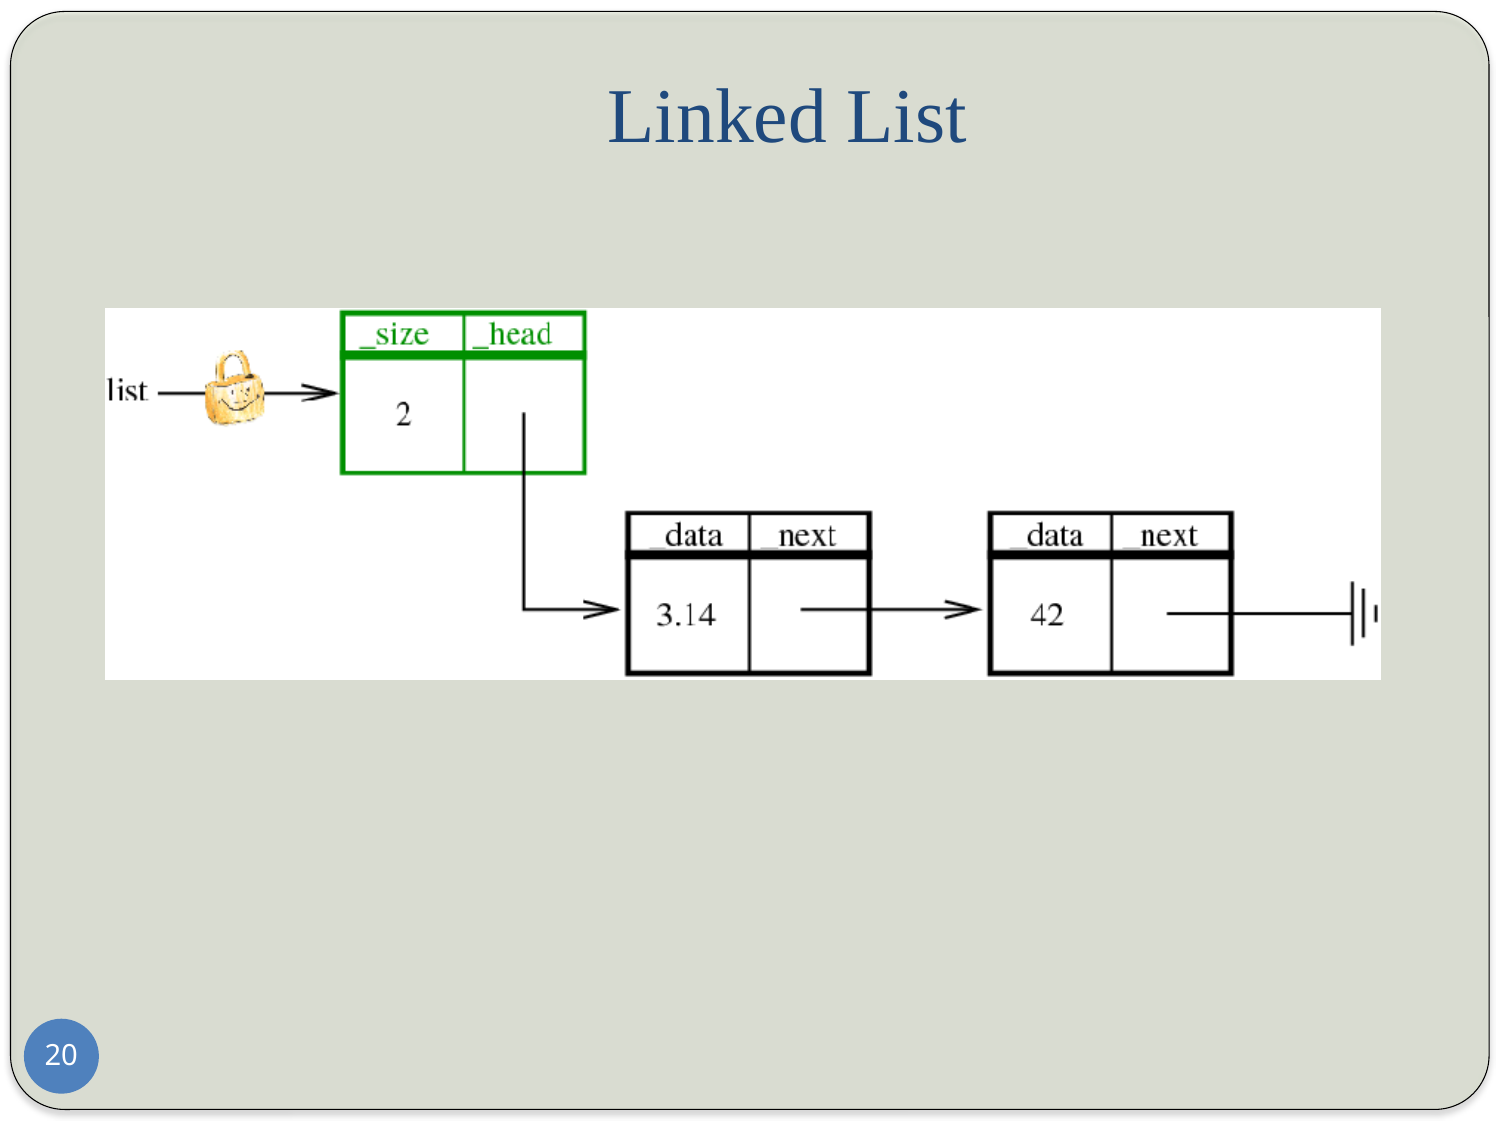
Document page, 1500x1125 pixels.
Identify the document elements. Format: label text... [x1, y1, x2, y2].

slide_number 20 [23, 1018, 99, 1094]
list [105, 307, 1381, 680]
title Linked List [150, 56, 1425, 173]
